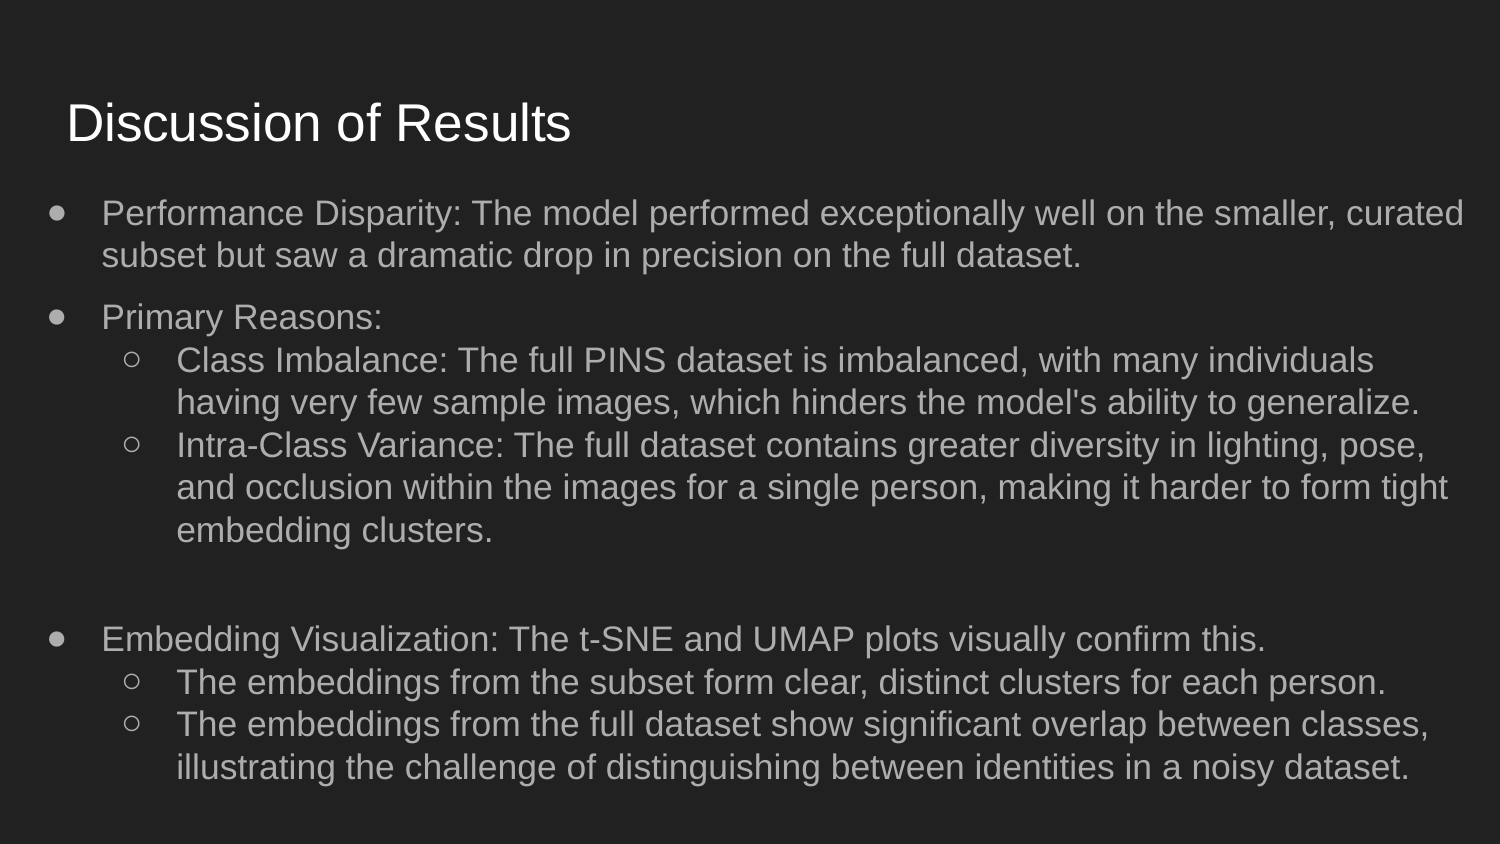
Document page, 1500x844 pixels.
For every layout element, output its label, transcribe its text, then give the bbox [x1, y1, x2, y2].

text_box Performance Disparity: The model performed exceptionally well on the smaller, curated subset but saw a dramatic drop in precision on the full dataset. [11, 174, 1490, 280]
text_box Embedding Visualization: The t-SNE and UMAP plots visually confirm this. The embeddings from the subset form clear, distinct clusters for each person. The embeddings from the full dataset show significant overlap between classes, illustrating the challenge of distinguishing between identities in a noisy dataset. [11, 601, 1489, 844]
text_box Primary Reasons: Class Imbalance: The full PINS dataset is imbalanced, with many individuals having very few sample images, which hinders the model's ability to generalize. Intra-Class Variance: The full dataset contains greater diversity in lighting, pose, and occlusion within the images for a single person, making it harder to form tight embedding clusters. [11, 279, 1489, 601]
title Discussion of Results [51, 72, 1449, 167]
